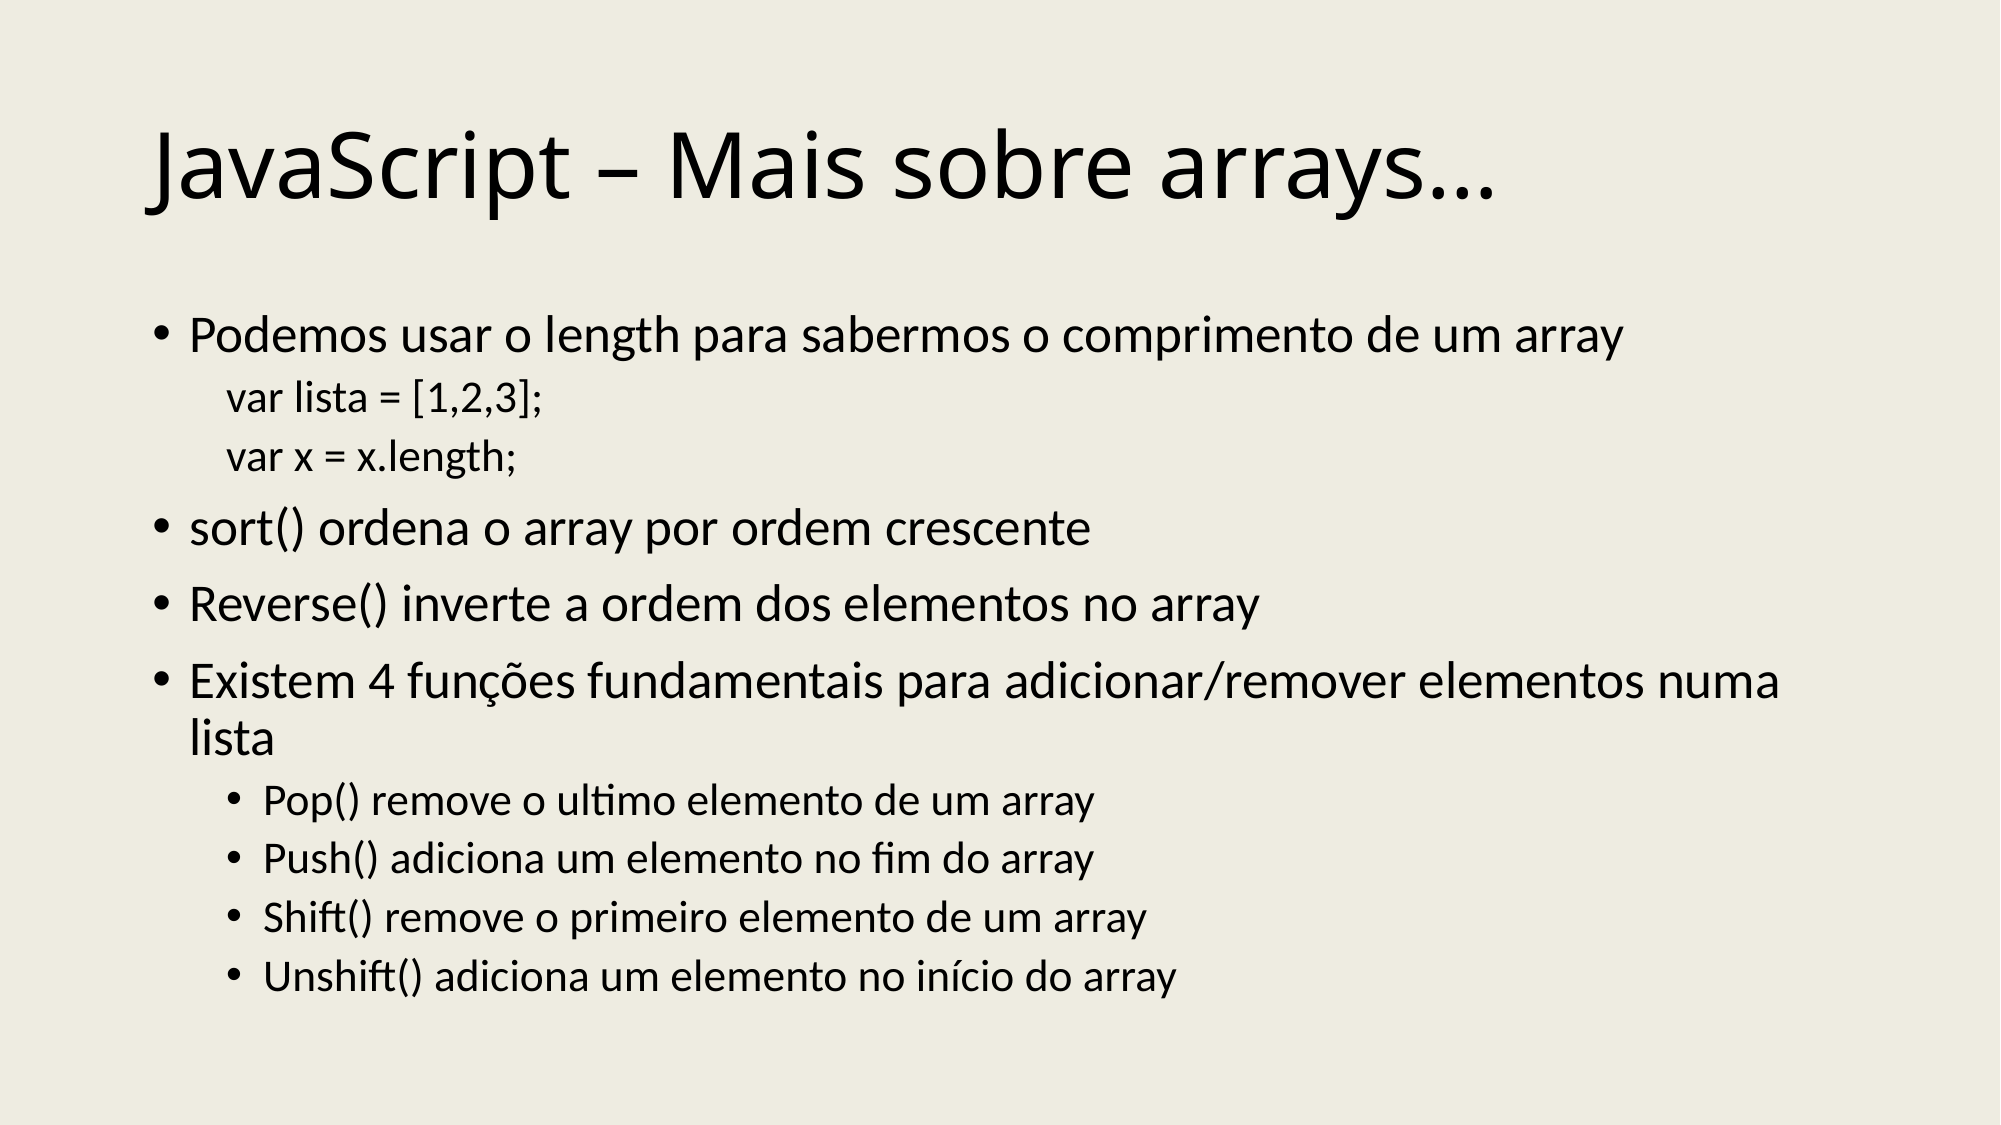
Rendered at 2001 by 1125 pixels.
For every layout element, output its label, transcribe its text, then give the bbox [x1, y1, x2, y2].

title JavaScript – Mais sobre arrays… [137, 59, 1863, 278]
list Podemos usar o length para sabermos o comprimento de um array var lista = [1,2,3]; var x = x.length; sort() ordena o array por ordem crescente Reverse() inverte a ordem dos elementos no array Existem 4 funções fundamentais para adicionar/remover elementos numa lista Pop() remove o ultimo elemento de um array Push() adiciona um elemento no fim do array Shift() remove o primeiro elemento de um array Unshift() adiciona um elemento no início do array [137, 299, 1863, 1014]
